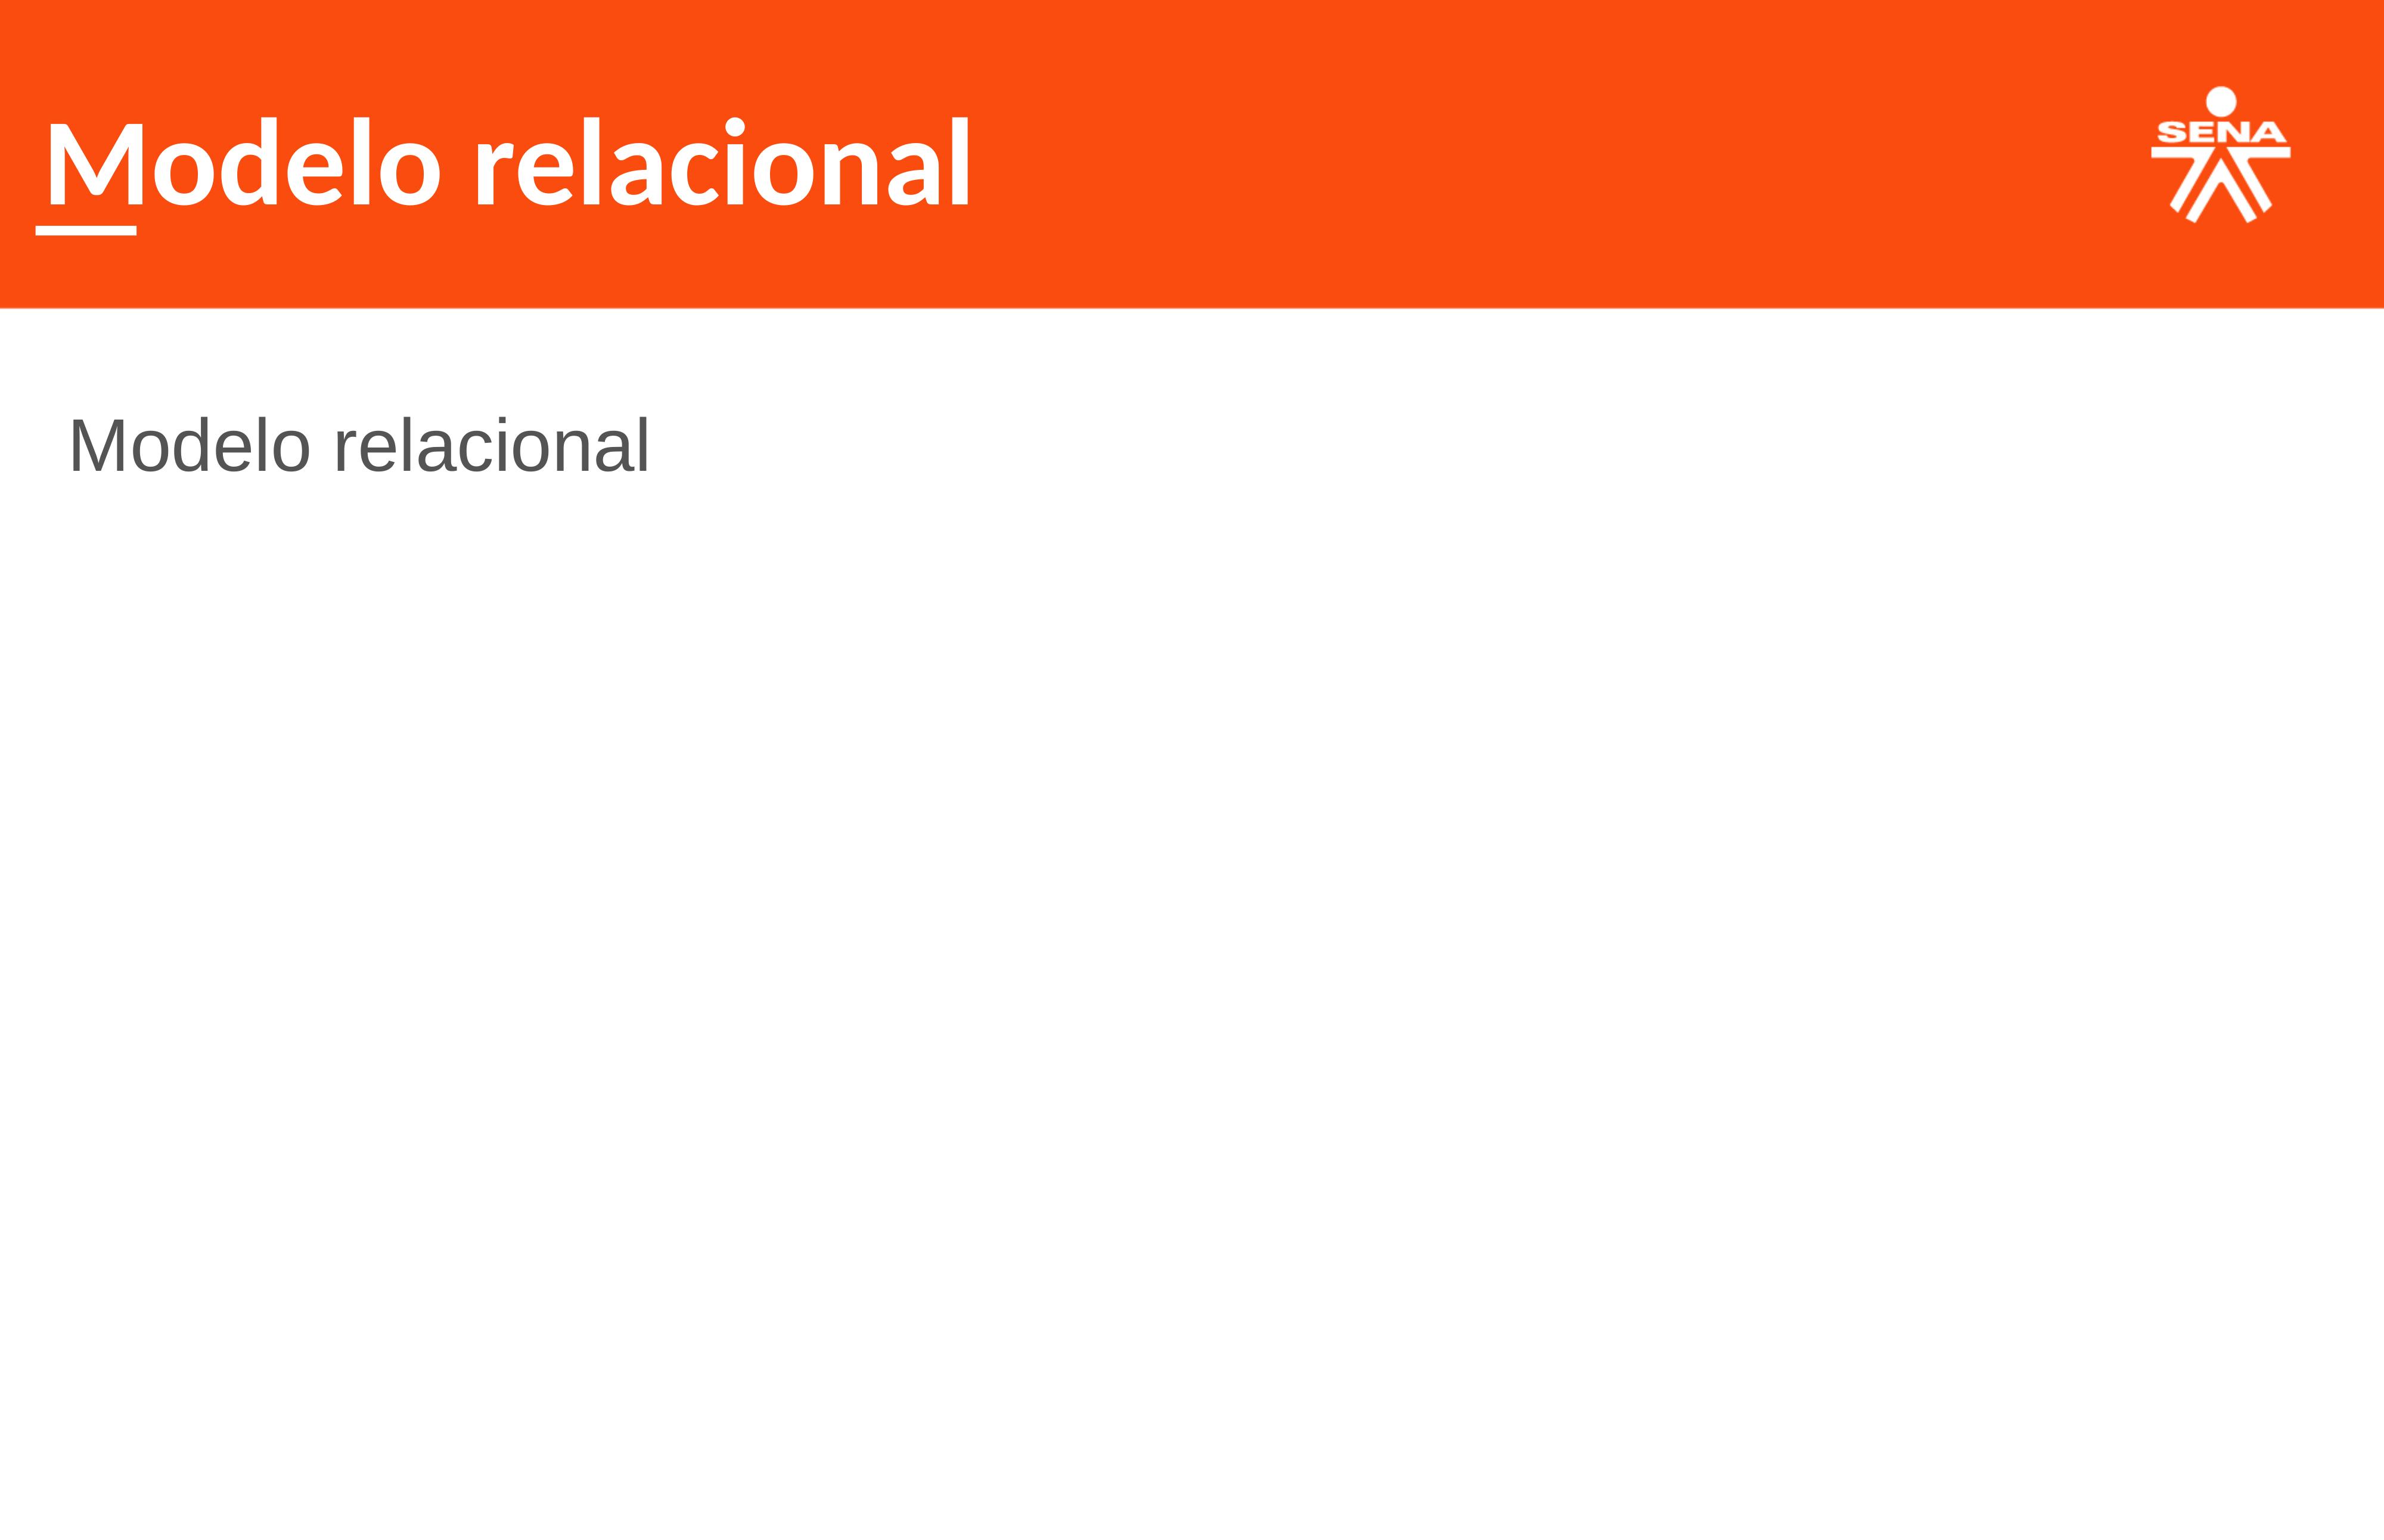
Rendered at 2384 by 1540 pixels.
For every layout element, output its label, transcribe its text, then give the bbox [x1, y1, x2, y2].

text_box Modelo relacional [35, 70, 1128, 237]
text_box Modelo relacional [59, 392, 1269, 490]
text_box [34, 390, 861, 489]
text_box [35, 225, 137, 236]
picture [0, 0, 2384, 1540]
